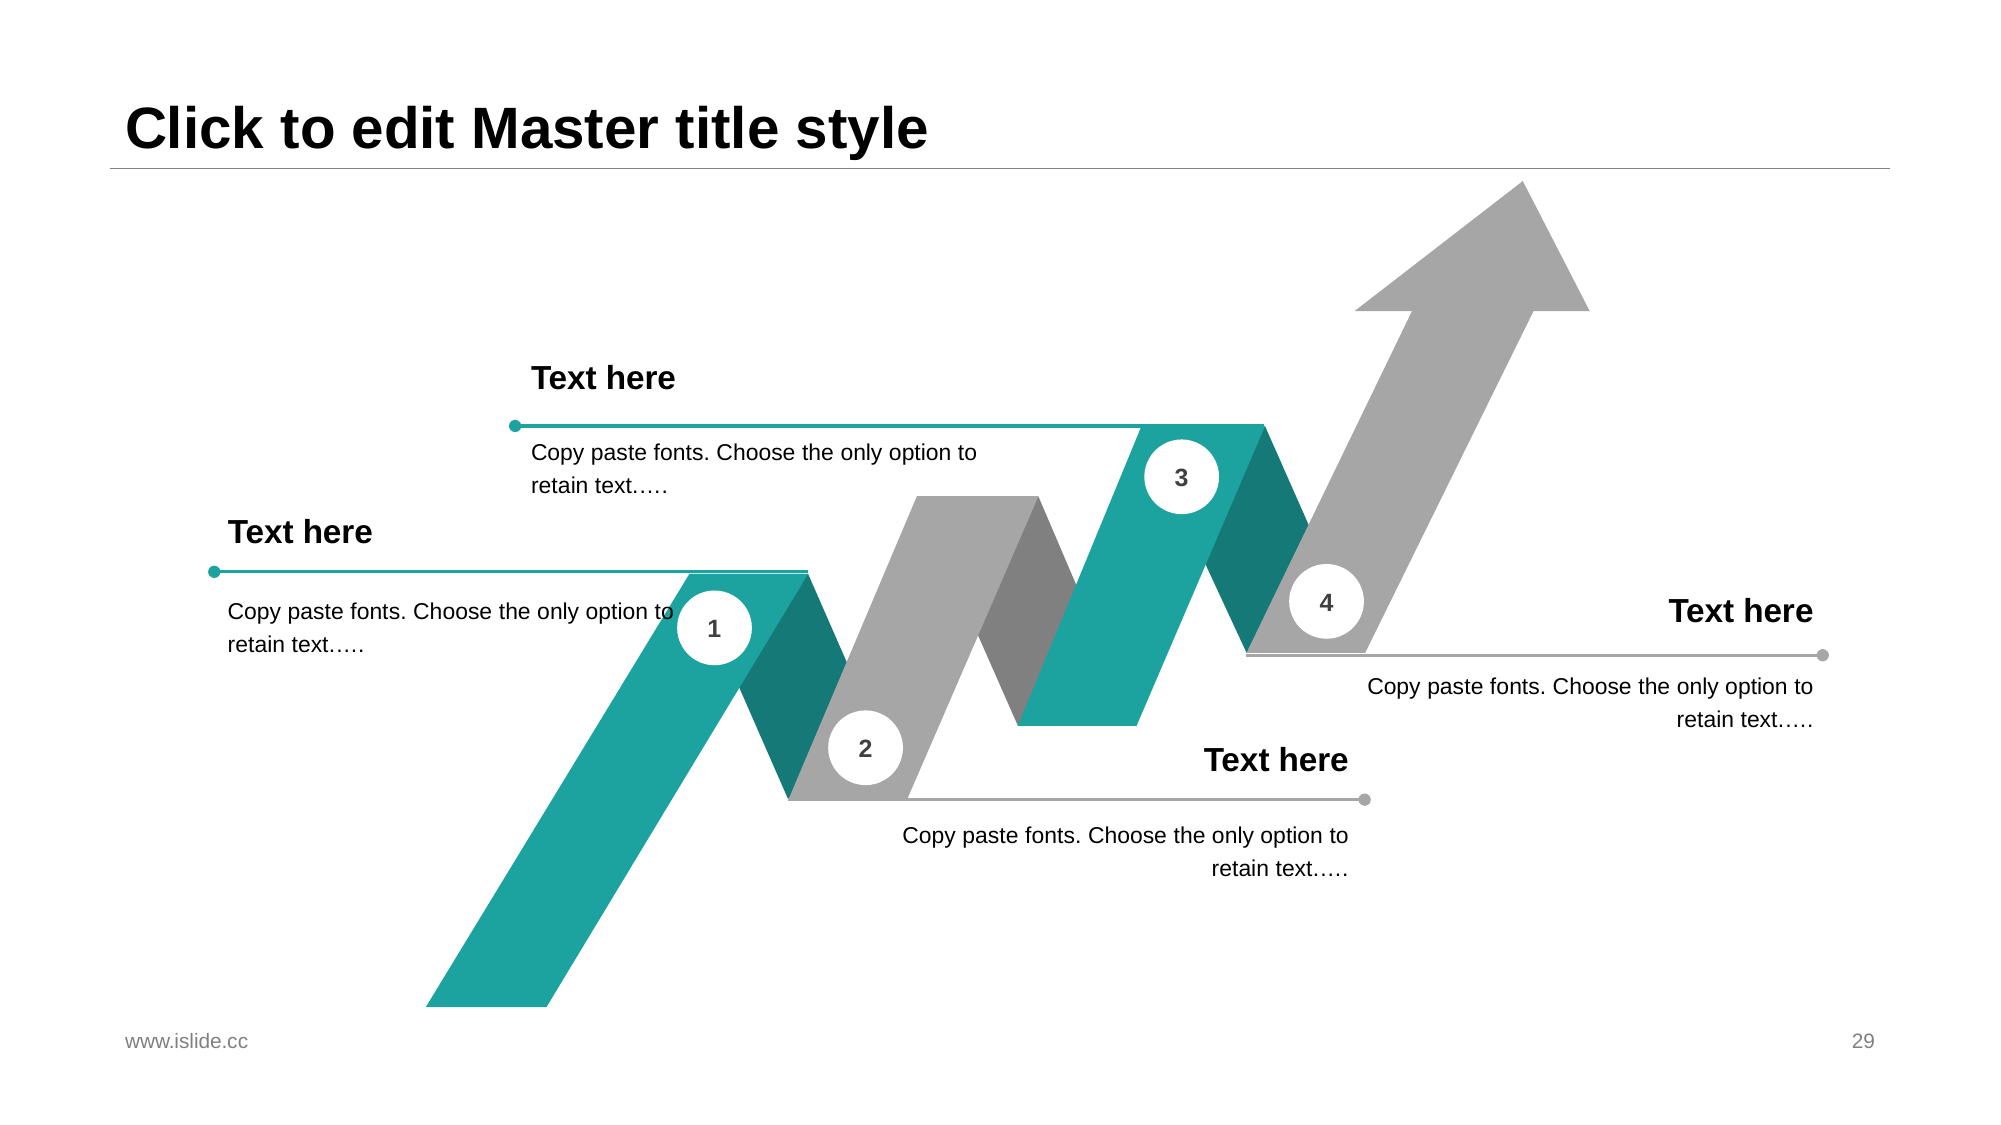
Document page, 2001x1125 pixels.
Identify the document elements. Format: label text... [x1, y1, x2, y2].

footer www.islide.cc [109, 1023, 790, 1058]
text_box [212, 181, 1829, 1008]
slide_number 29 [1412, 1023, 1890, 1058]
title Click to edit Master title style [109, 0, 1890, 169]
